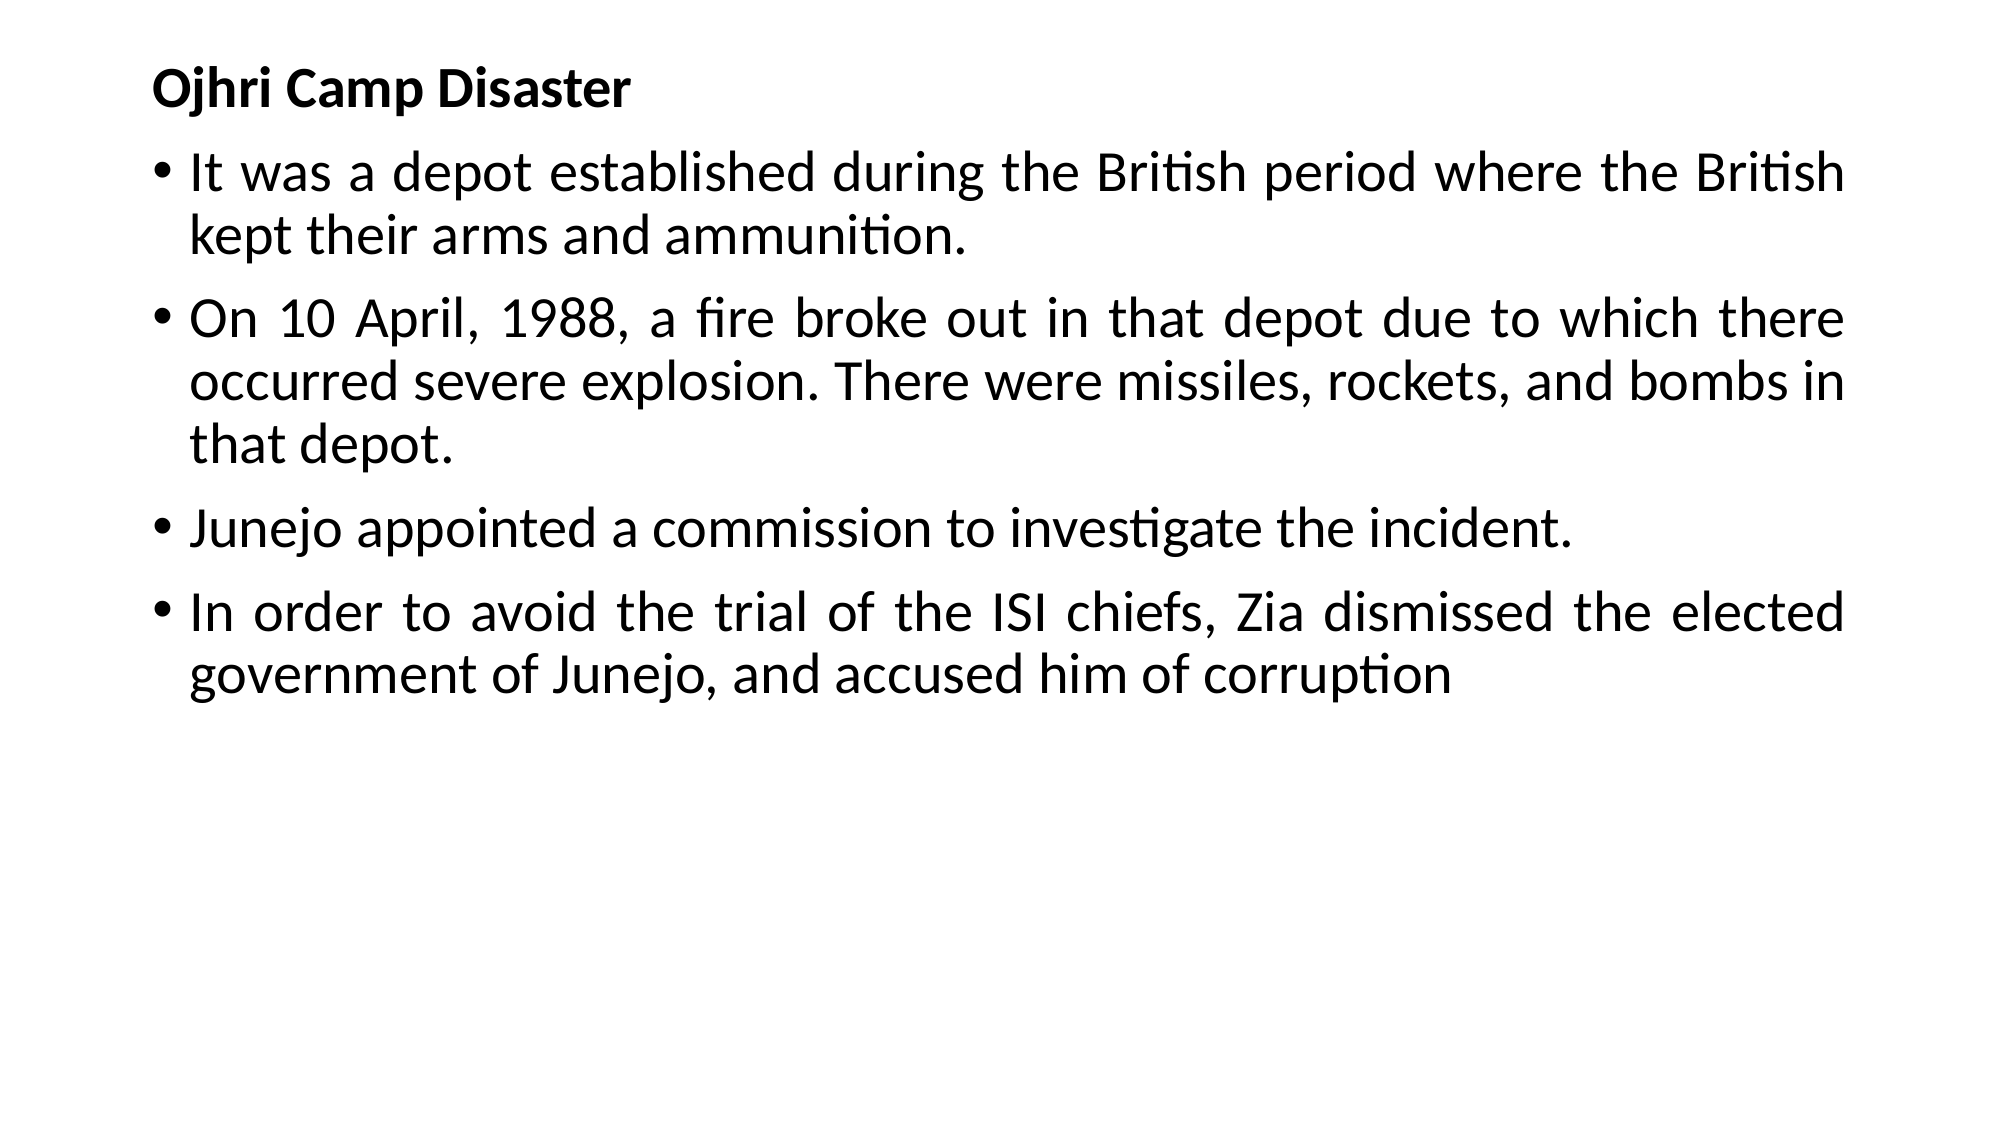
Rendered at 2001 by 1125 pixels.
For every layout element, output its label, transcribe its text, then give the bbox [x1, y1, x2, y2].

list Ojhri Camp Disaster It was a depot established during the British period where the British kept their arms and ammunition. On 10 April, 1988, a fire broke out in that depot due to which there occurred severe explosion. There were missiles, rockets, and bombs in that depot. Junejo appointed a commission to investigate the incident. In order to avoid the trial of the ISI chiefs, Zia dismissed the elected government of Junejo, and accused him of corruption [137, 50, 1863, 1014]
